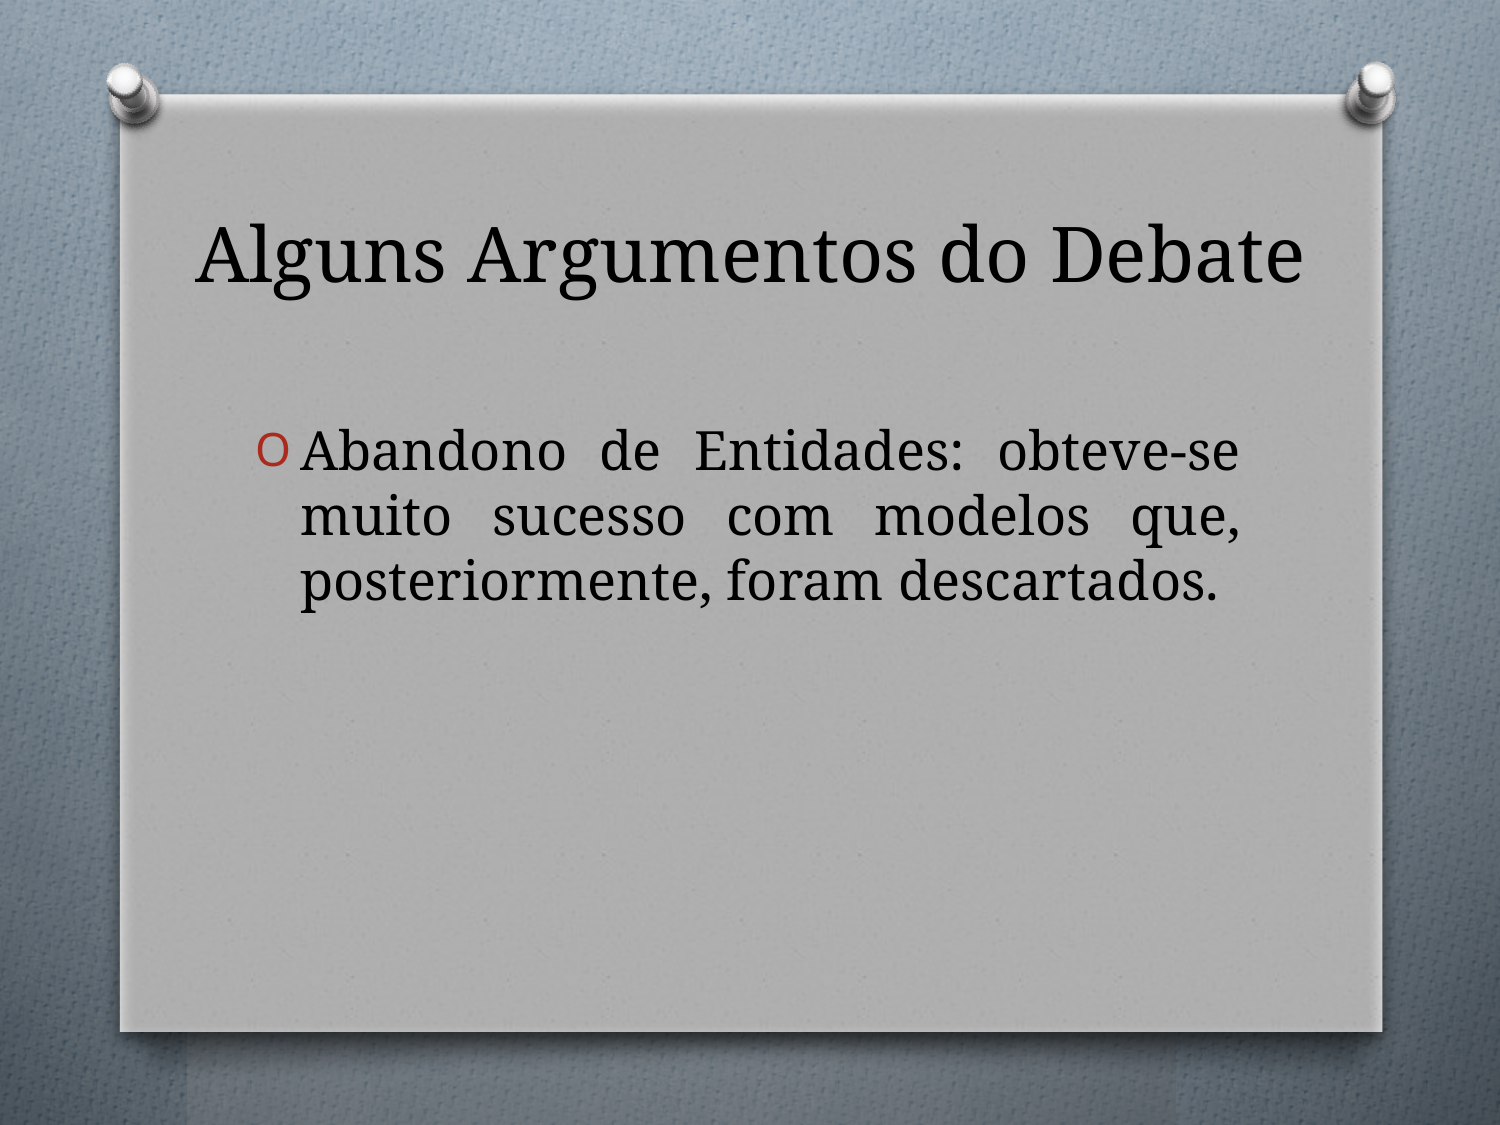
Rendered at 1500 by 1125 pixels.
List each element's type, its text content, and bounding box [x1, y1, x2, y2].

title Alguns Argumentos do Debate [179, 152, 1323, 350]
picture [75, 29, 198, 153]
list Abandono de Entidades: obteve-se muito sucesso com modelos que, posteriormente, foram descartados. [240, 408, 1257, 939]
picture [1317, 35, 1439, 156]
